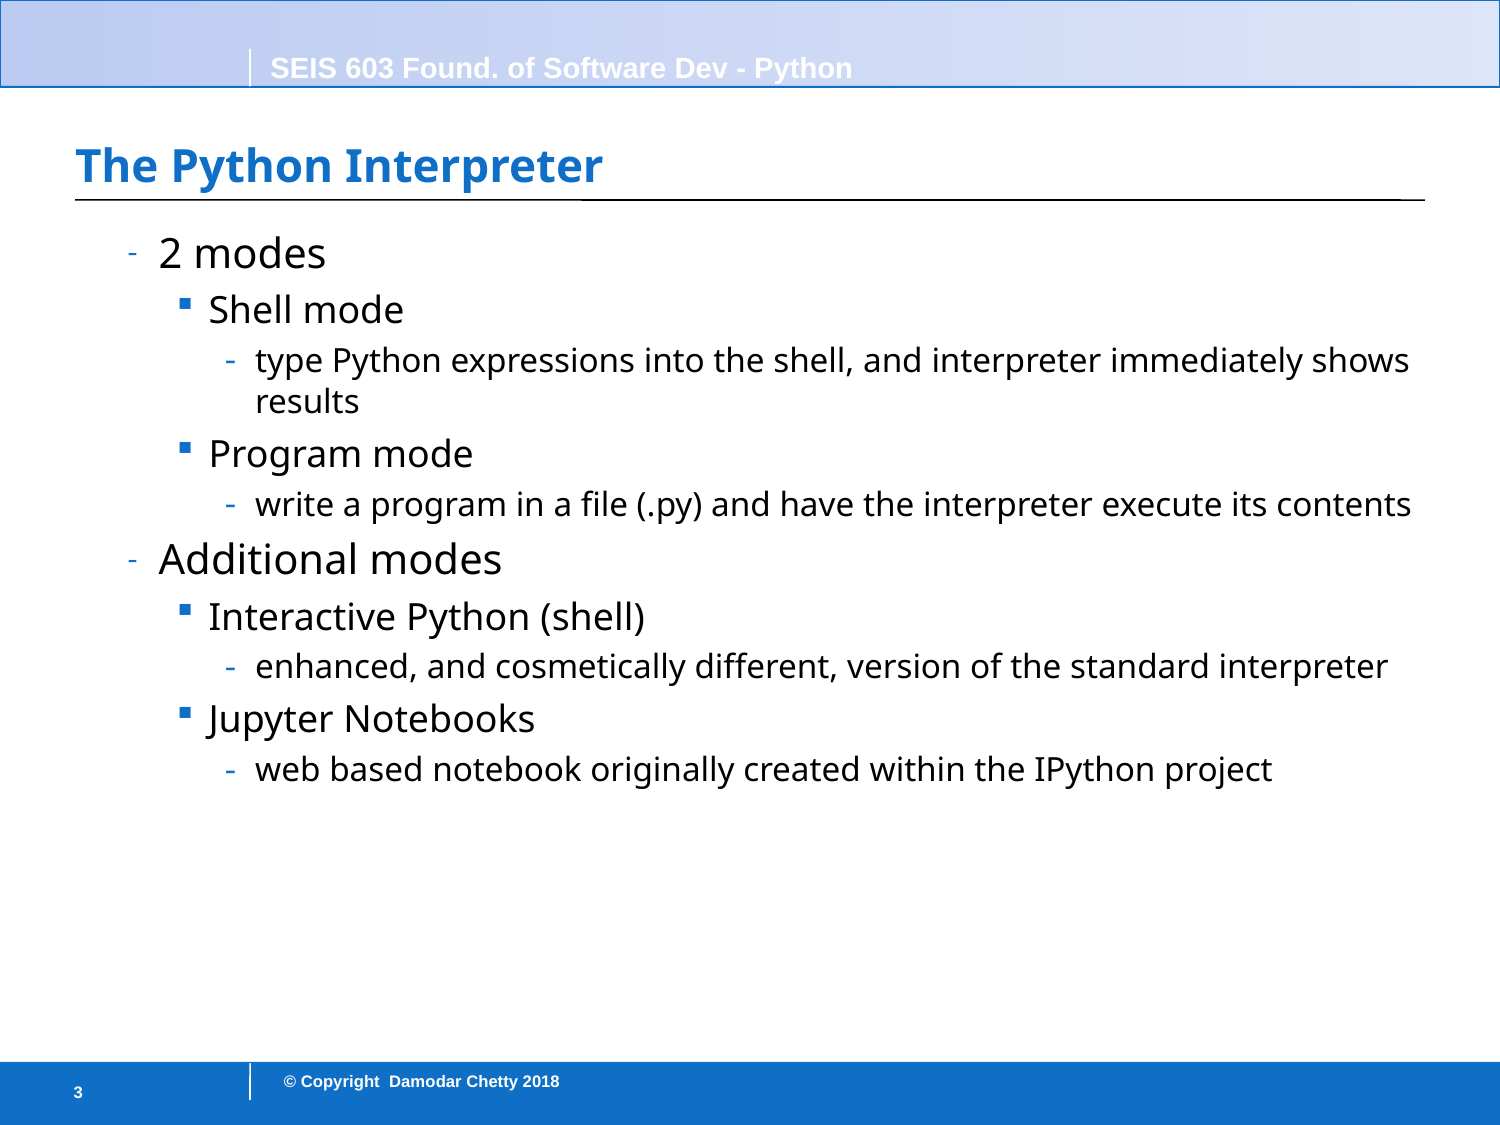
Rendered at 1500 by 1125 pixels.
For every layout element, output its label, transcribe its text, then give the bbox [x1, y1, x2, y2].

list 2 modes Shell mode type Python expressions into the shell, and interpreter immediately shows results Program mode write a program in a file (.py) and have the interpreter execute its contents Additional modes Interactive Python (shell) enhanced, and cosmetically different, version of the standard interpreter Jupyter Notebooks web based notebook originally created within the IPython project [73, 215, 1490, 1027]
title The Python Interpreter [74, 90, 1426, 200]
slide_number 3 [49, 1070, 251, 1125]
